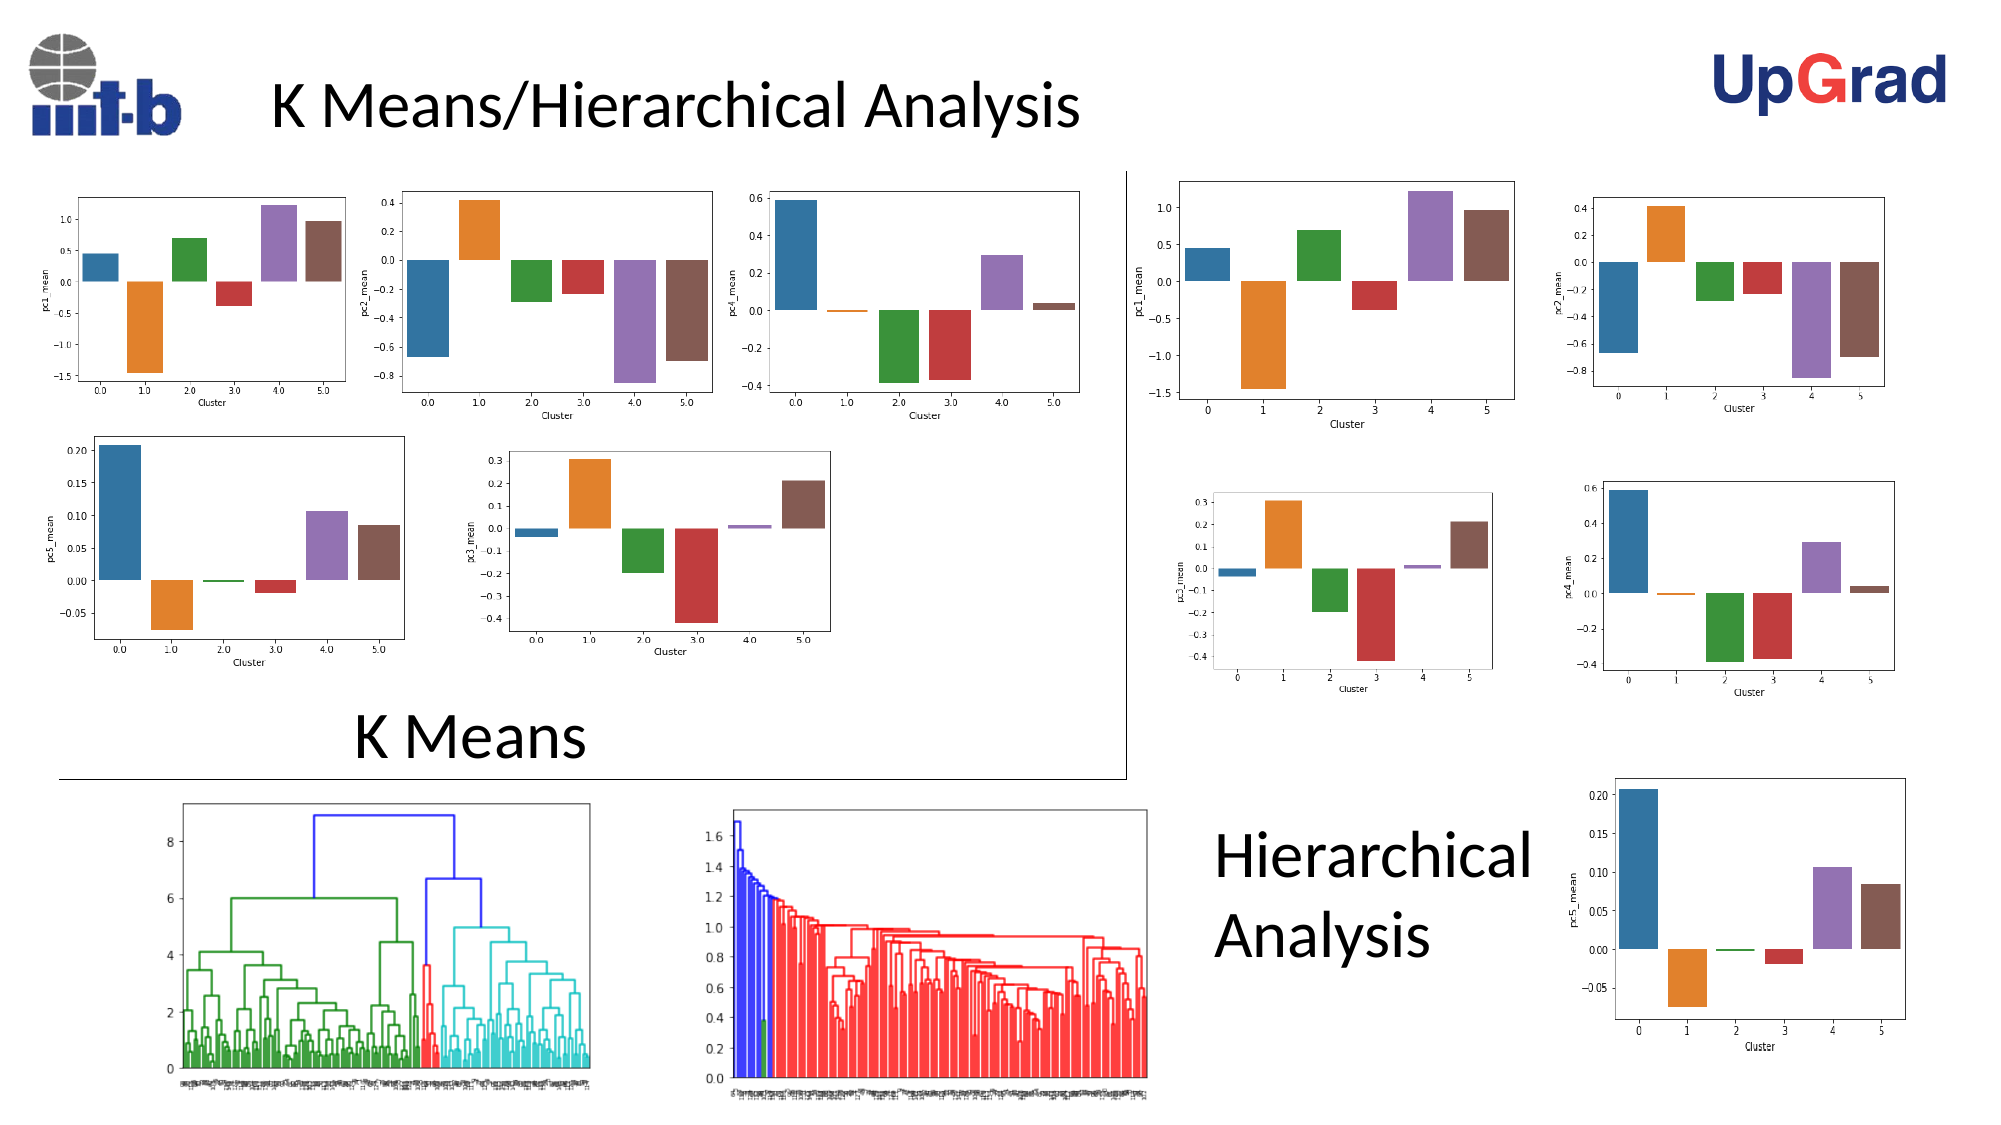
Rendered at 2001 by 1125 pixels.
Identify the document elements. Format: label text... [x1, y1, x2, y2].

picture [1561, 767, 1914, 1061]
picture [156, 791, 603, 1097]
picture [1169, 483, 1501, 699]
text_box K Means/Hierarchical Analysis [256, 53, 1631, 149]
picture [1714, 53, 1952, 116]
picture [457, 442, 839, 662]
text_box K Means [339, 684, 603, 767]
picture [35, 181, 1089, 674]
picture [0, 29, 208, 163]
picture [696, 796, 1159, 1107]
picture [1557, 472, 1902, 703]
picture [1125, 170, 1524, 438]
text_box Hierarchical Analysis [1199, 803, 1556, 952]
picture [1546, 188, 1892, 419]
